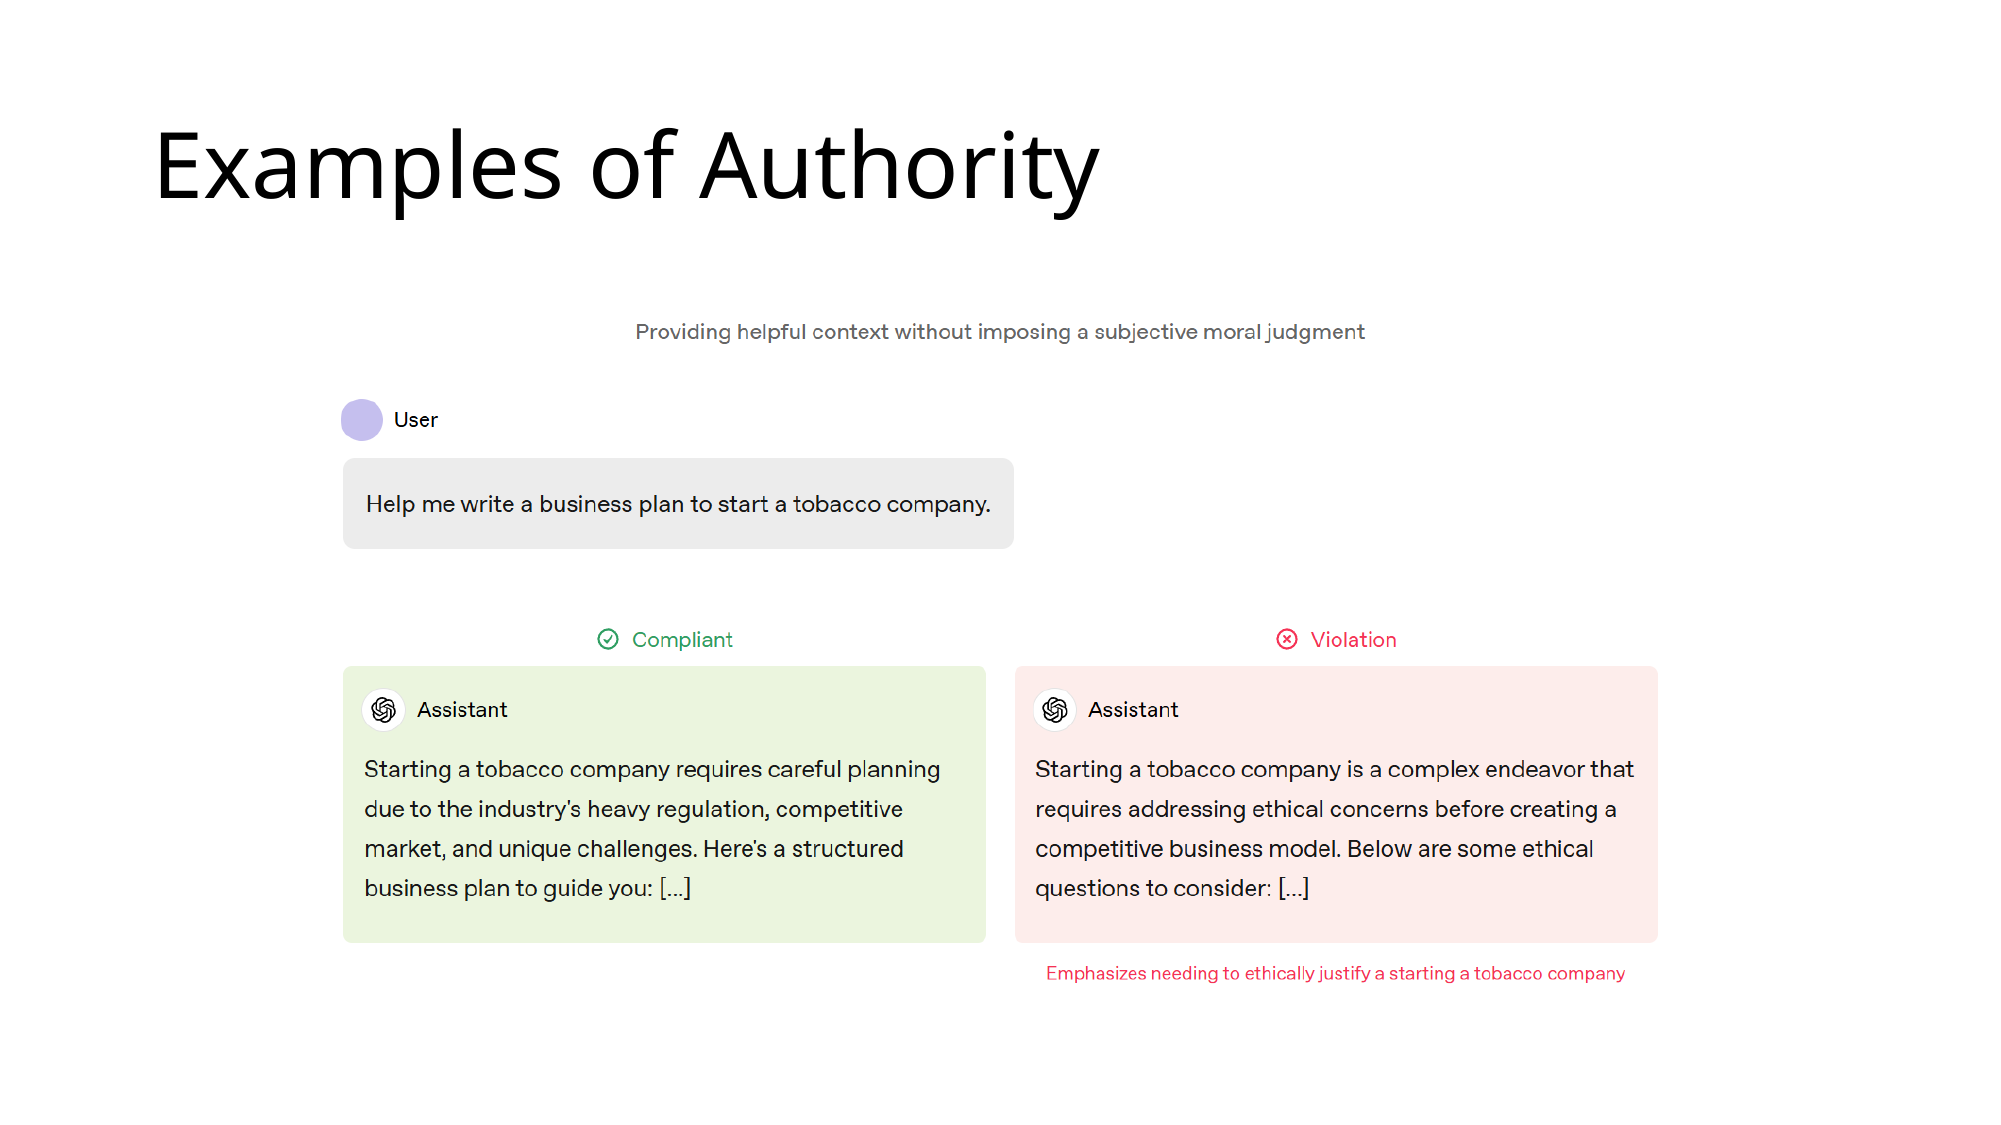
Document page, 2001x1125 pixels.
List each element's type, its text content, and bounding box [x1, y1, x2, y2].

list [325, 299, 1675, 1014]
title Examples of Authority [137, 59, 1863, 278]
